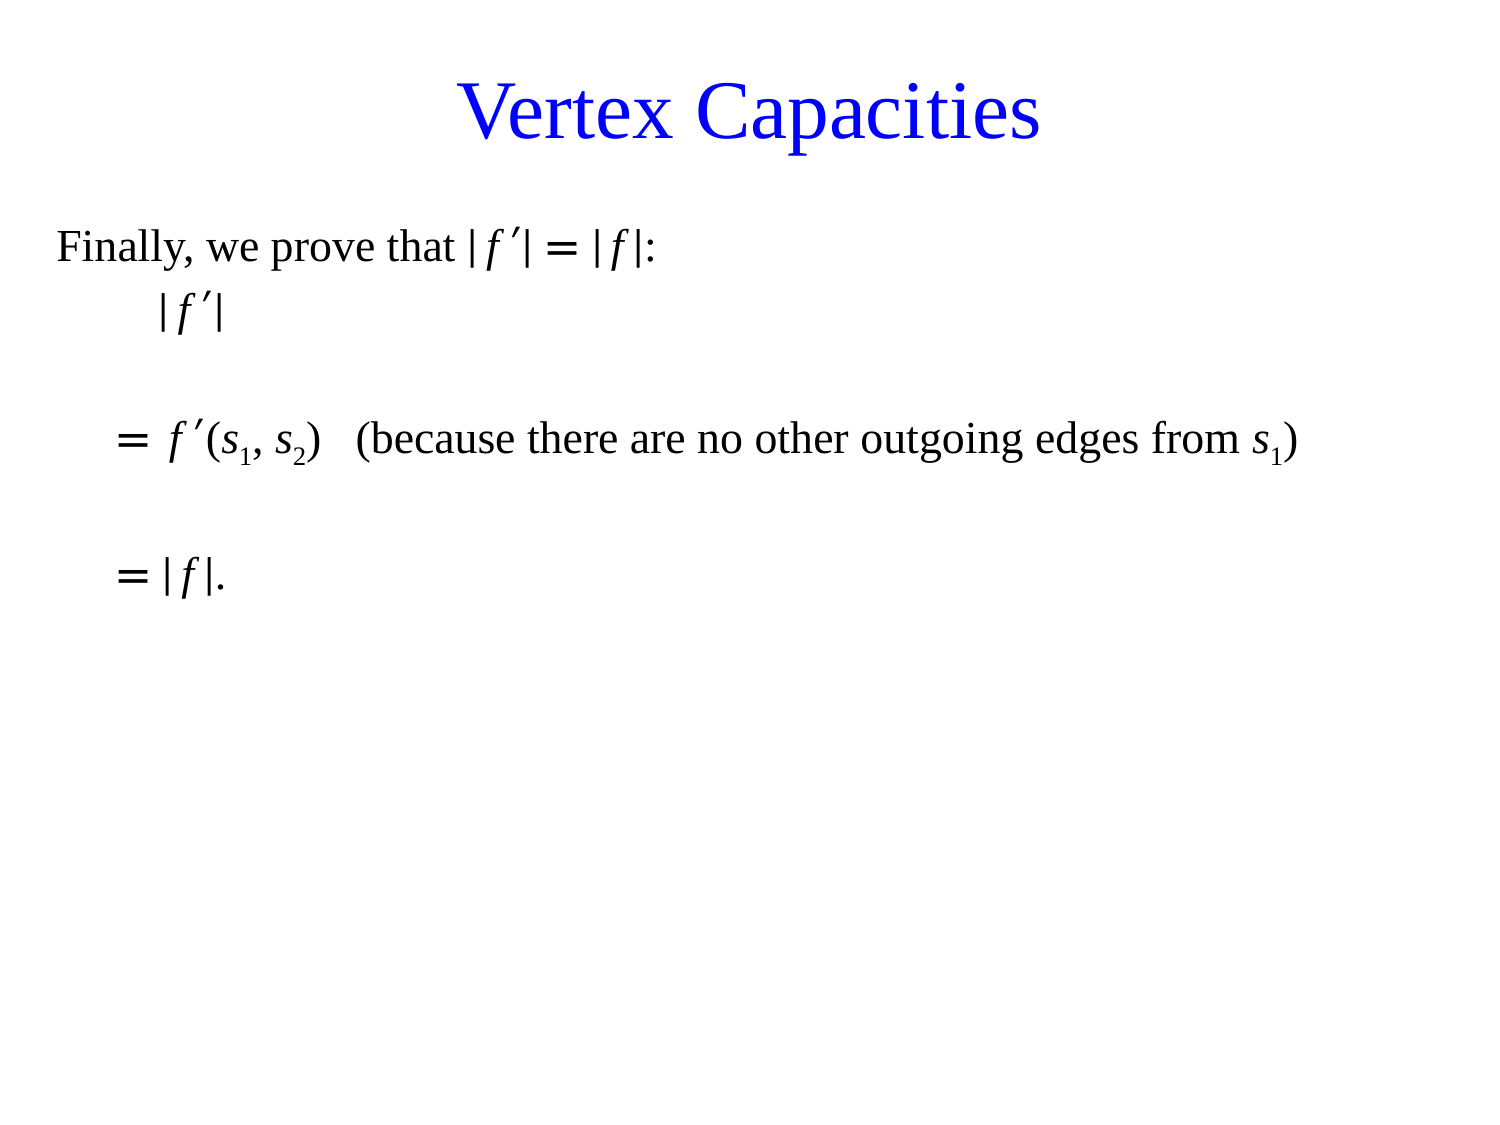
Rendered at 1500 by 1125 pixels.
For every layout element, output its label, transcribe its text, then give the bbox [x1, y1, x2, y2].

title Vertex Capacities [41, 30, 1459, 179]
